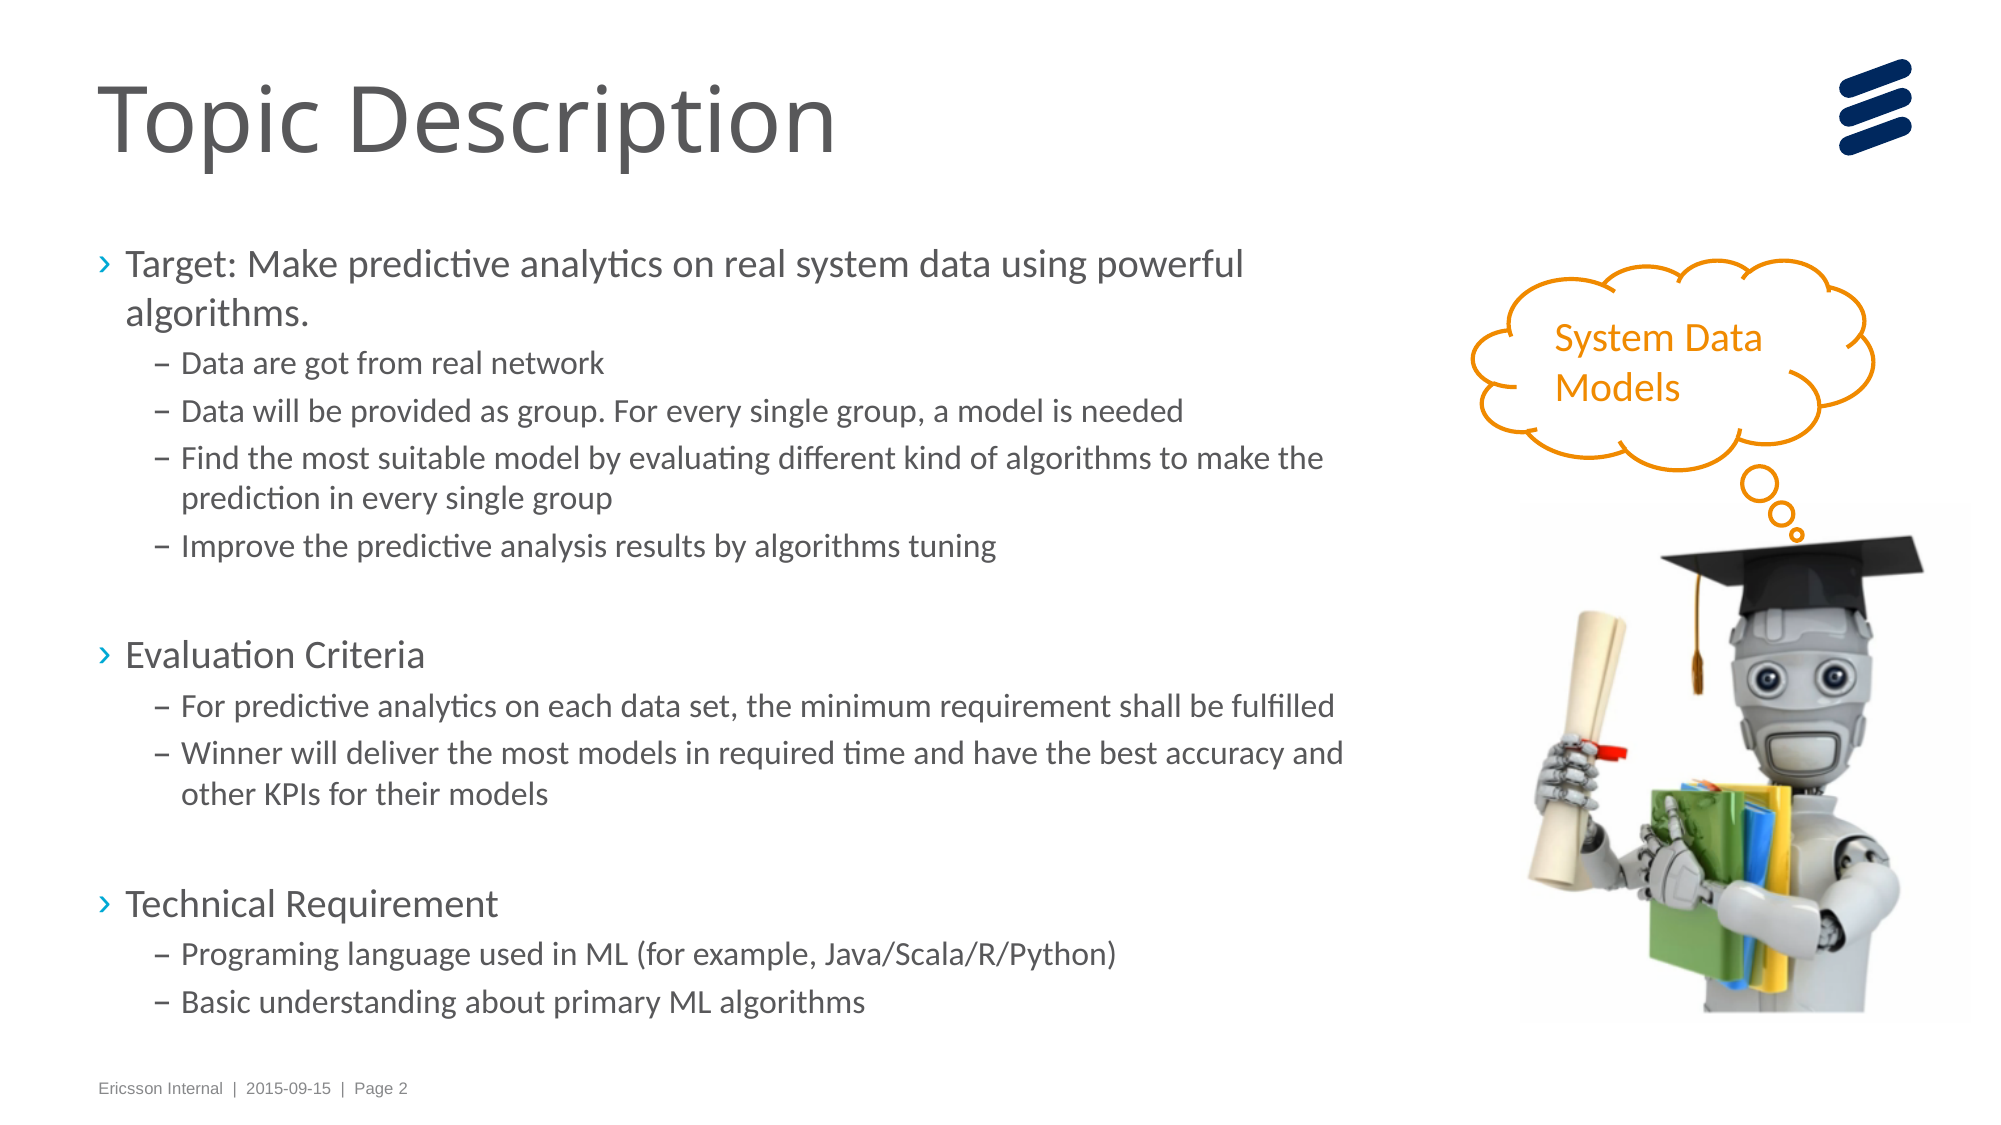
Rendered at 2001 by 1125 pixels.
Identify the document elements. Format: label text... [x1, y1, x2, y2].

title Topic Description [85, 39, 1726, 218]
text_box System Data Models [1740, 464, 1780, 502]
picture [1520, 503, 1971, 1024]
list Target: Make predictive analytics on real system data using powerful algorithms. Data are got from real network Data will be provided as group. For every single group, a model is needed Find the most suitable model by evaluating different kind of algorithms to make the prediction in every single group Improve the predictive analysis results by algorithms tuning Evaluation Criteria For predictive analytics on each data set, the minimum requirement shall be fulfilled Winner will deliver the most models in required time and have the best accuracy and other KPIs for their models Technical Requirement Programing language used in ML (for example, Java/Scala/R/Python) Basic understanding about primary ML algorithms [85, 236, 1434, 1024]
text_box System Data Models [1470, 258, 1876, 473]
